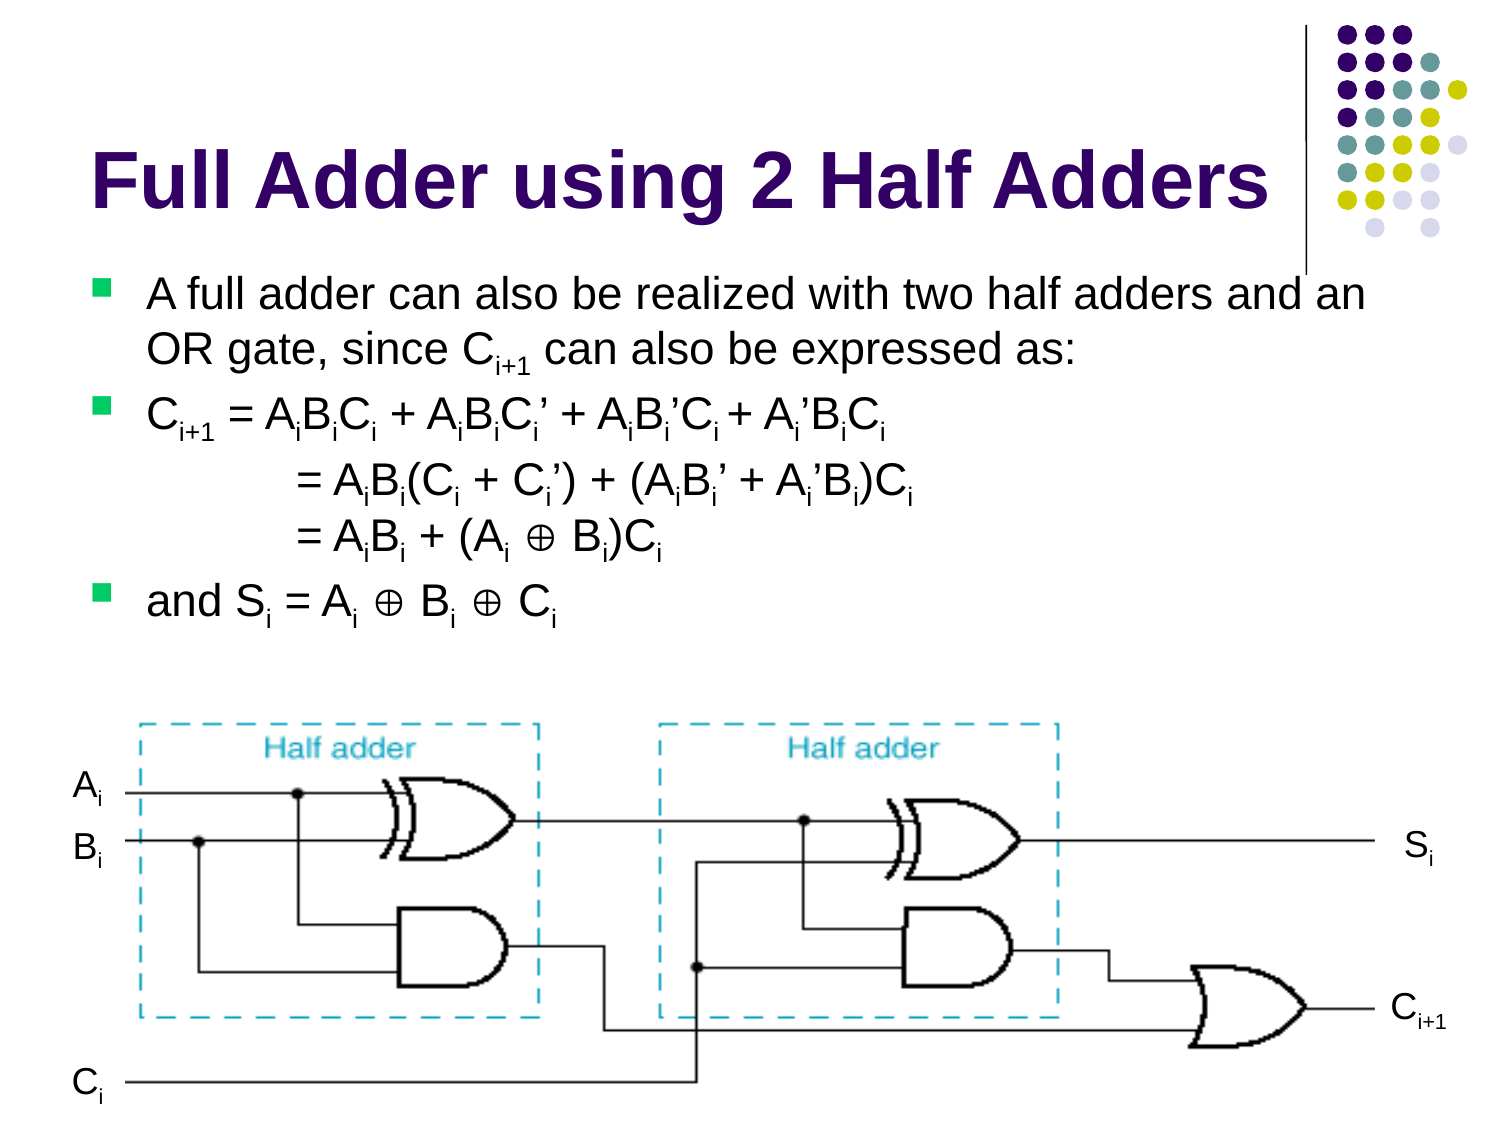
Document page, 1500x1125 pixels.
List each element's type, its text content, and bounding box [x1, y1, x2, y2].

text_box A full adder can also be realized with two half adders and an OR gate, since Ci+1 can also be expressed as: Ci+1 = AiBiCi + AiBiCi’ + AiBi’Ci + Ai’BiCi = AiBi(Ci + Ci’) + (AiBi’ + Ai’Bi)Ci = AiBi + (Ai  Bi)Ci and Si = Ai  Bi  Ci [74, 262, 1425, 689]
title Full Adder using 2 Half Adders [75, 20, 1313, 233]
picture [49, 690, 1476, 1125]
